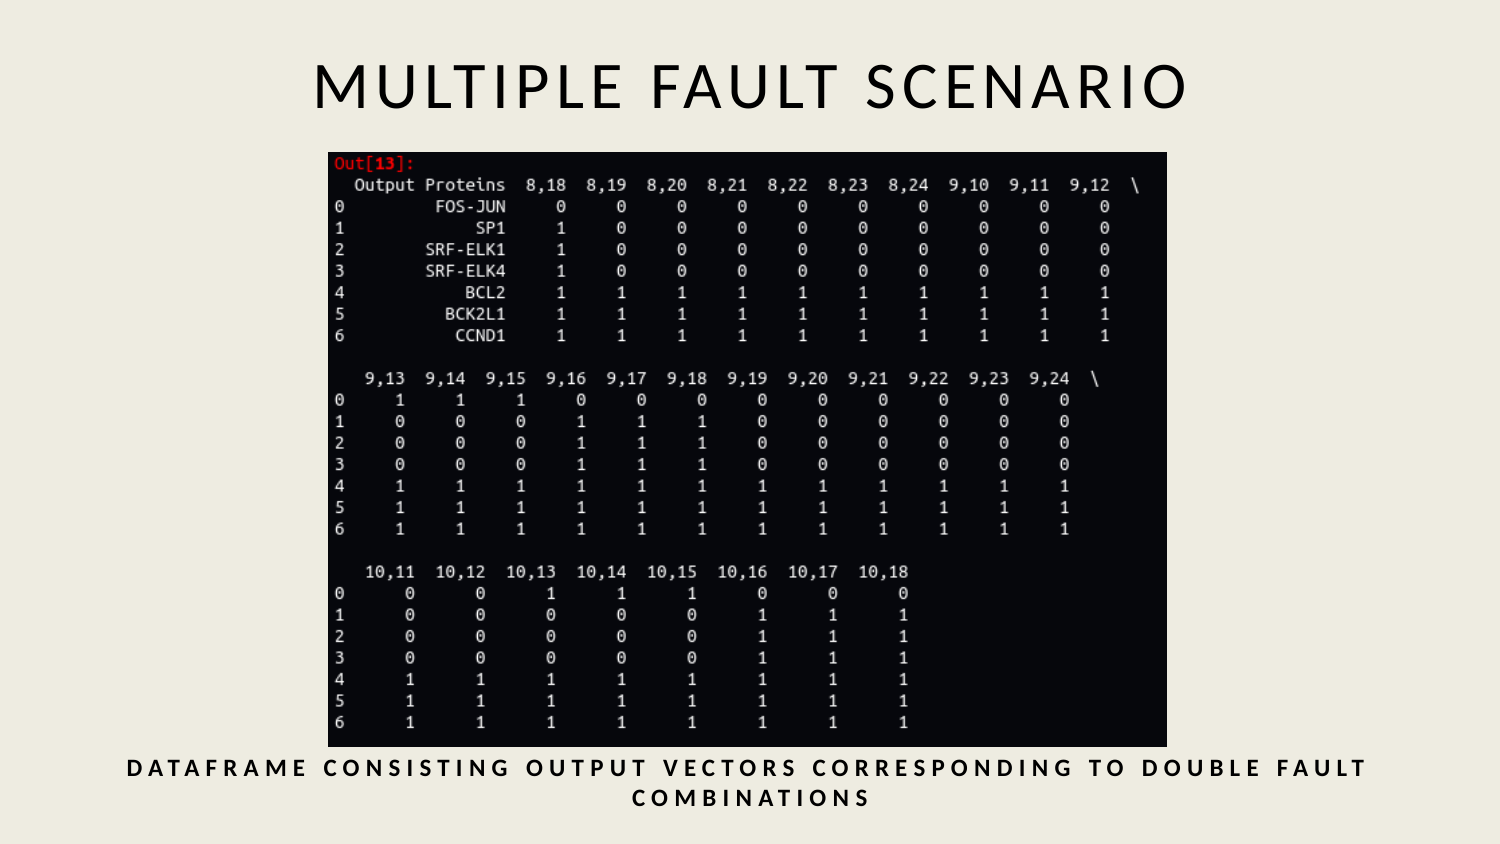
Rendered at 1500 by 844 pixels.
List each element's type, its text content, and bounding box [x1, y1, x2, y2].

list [327, 152, 1167, 747]
title MULTIPLE FAULT SCENARIO [75, 11, 1425, 153]
text_box DATAFRAME CONSISTING OUTPUT VECTORS CORRESPONDING TO DOUBLE FAULT COMBINATIONS [0, 744, 1500, 820]
